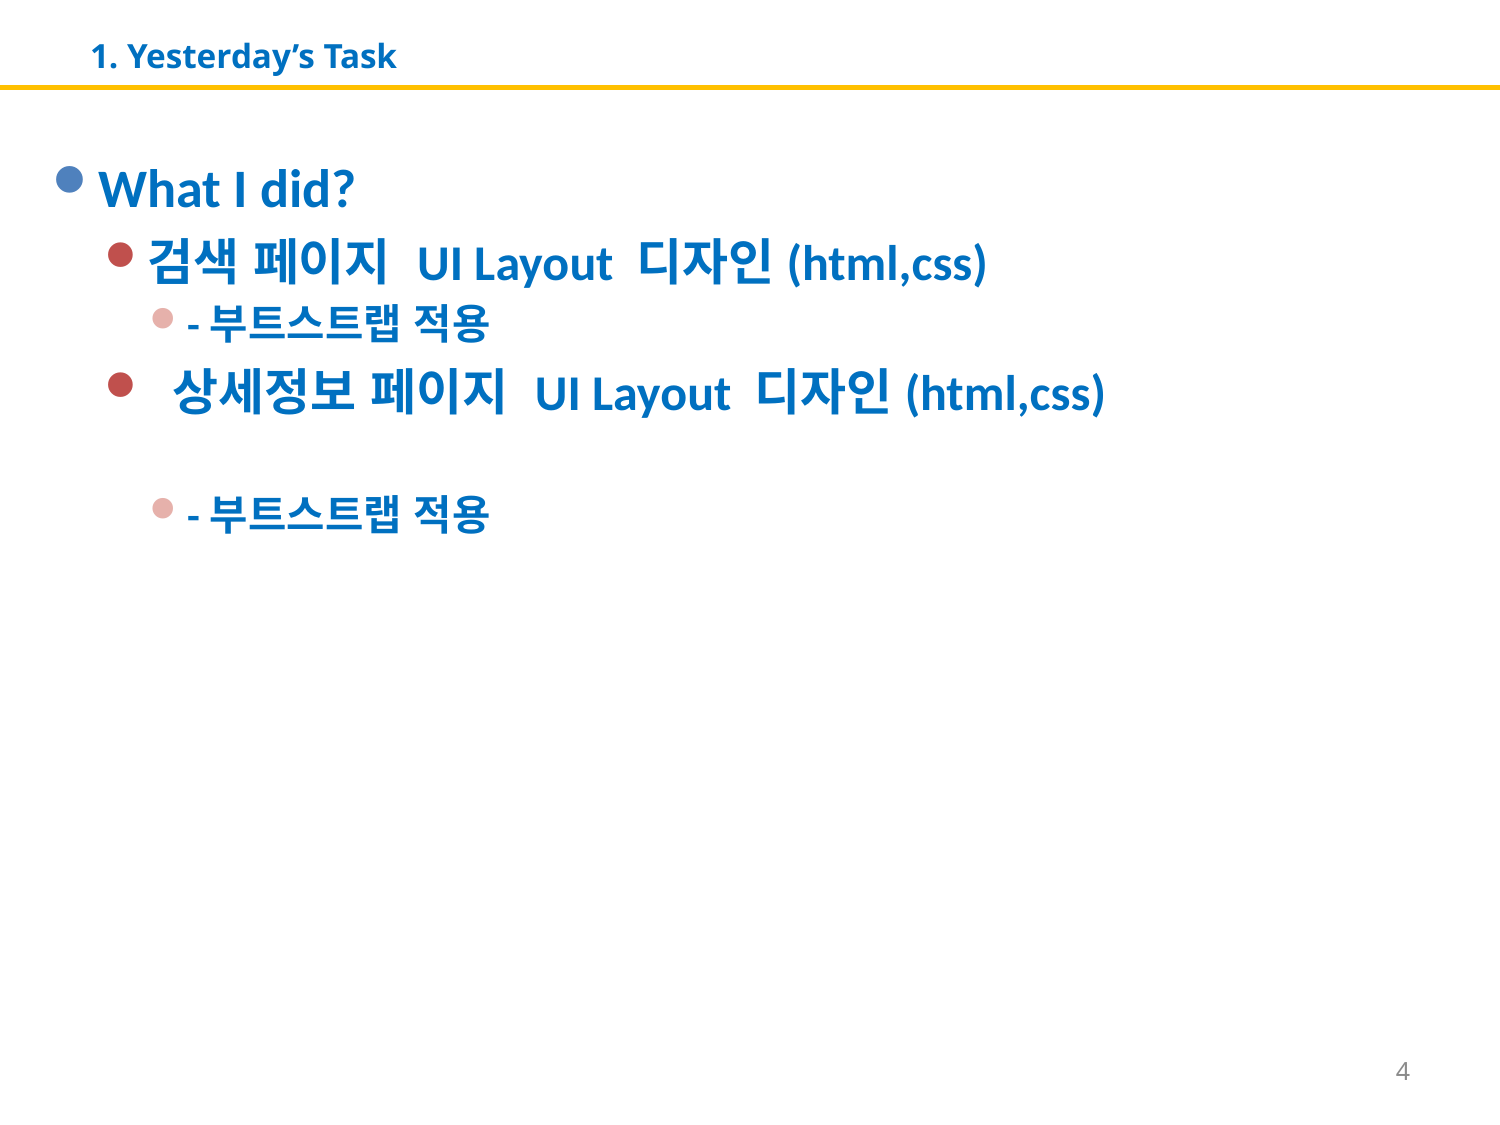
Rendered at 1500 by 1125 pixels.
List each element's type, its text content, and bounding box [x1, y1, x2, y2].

text_box What I did? 검색 페이지 UI Layout 디자인(html,css) -부트스트랩 적용 상세정보 페이지 UI Layout 디자인(html,css) -부트스트랩 적용 [37, 145, 1463, 1071]
slide_number 4 [1074, 1071, 1425, 1103]
title 1. Yesterday’s Task [75, 19, 1425, 91]
